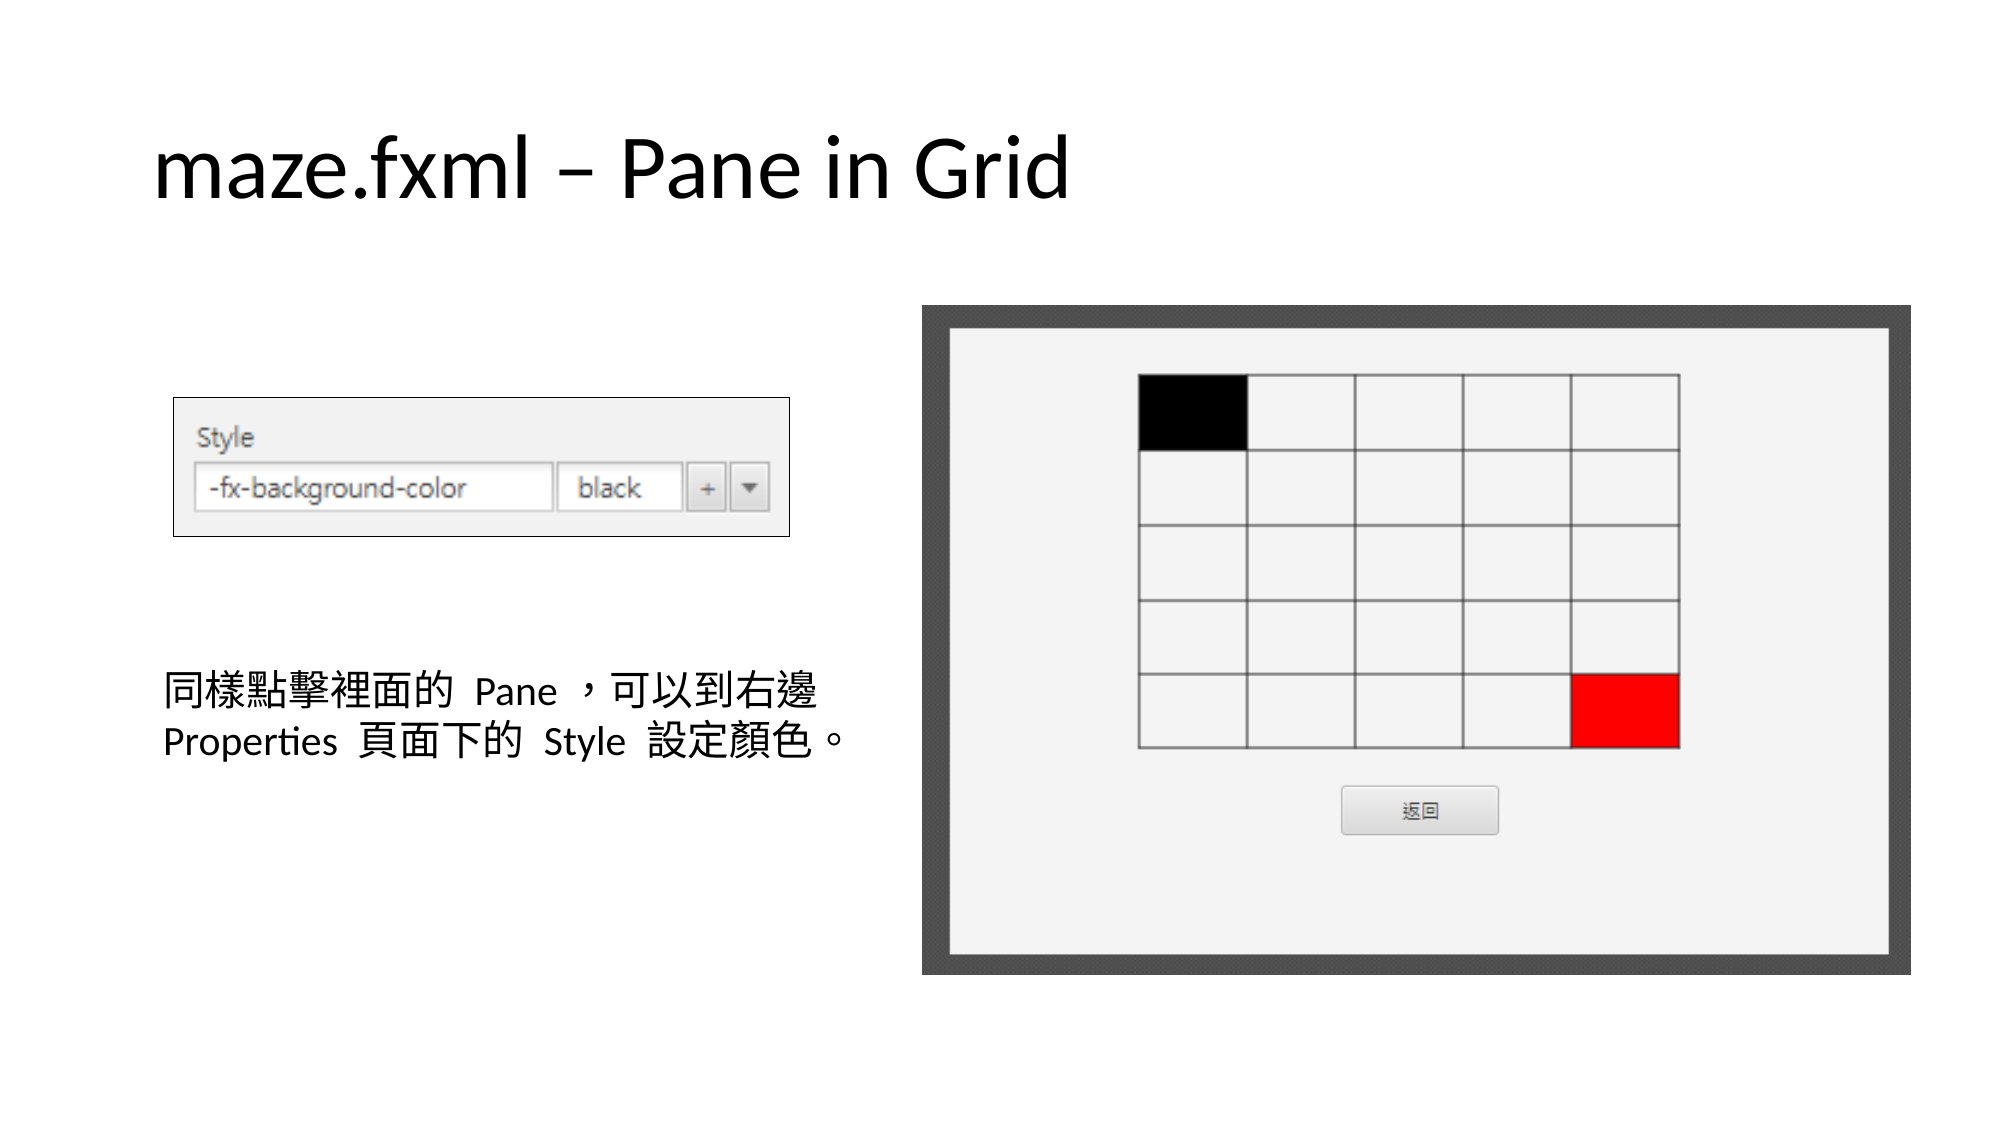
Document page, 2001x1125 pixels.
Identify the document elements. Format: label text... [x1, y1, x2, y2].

text_box 同樣點擊裡面的 Pane，可以到右邊Properties 頁面下的 Style 設定顏色。 [148, 655, 845, 771]
picture [922, 305, 1911, 975]
picture [173, 397, 790, 537]
title maze.fxml – Pane in Grid [137, 59, 1863, 278]
